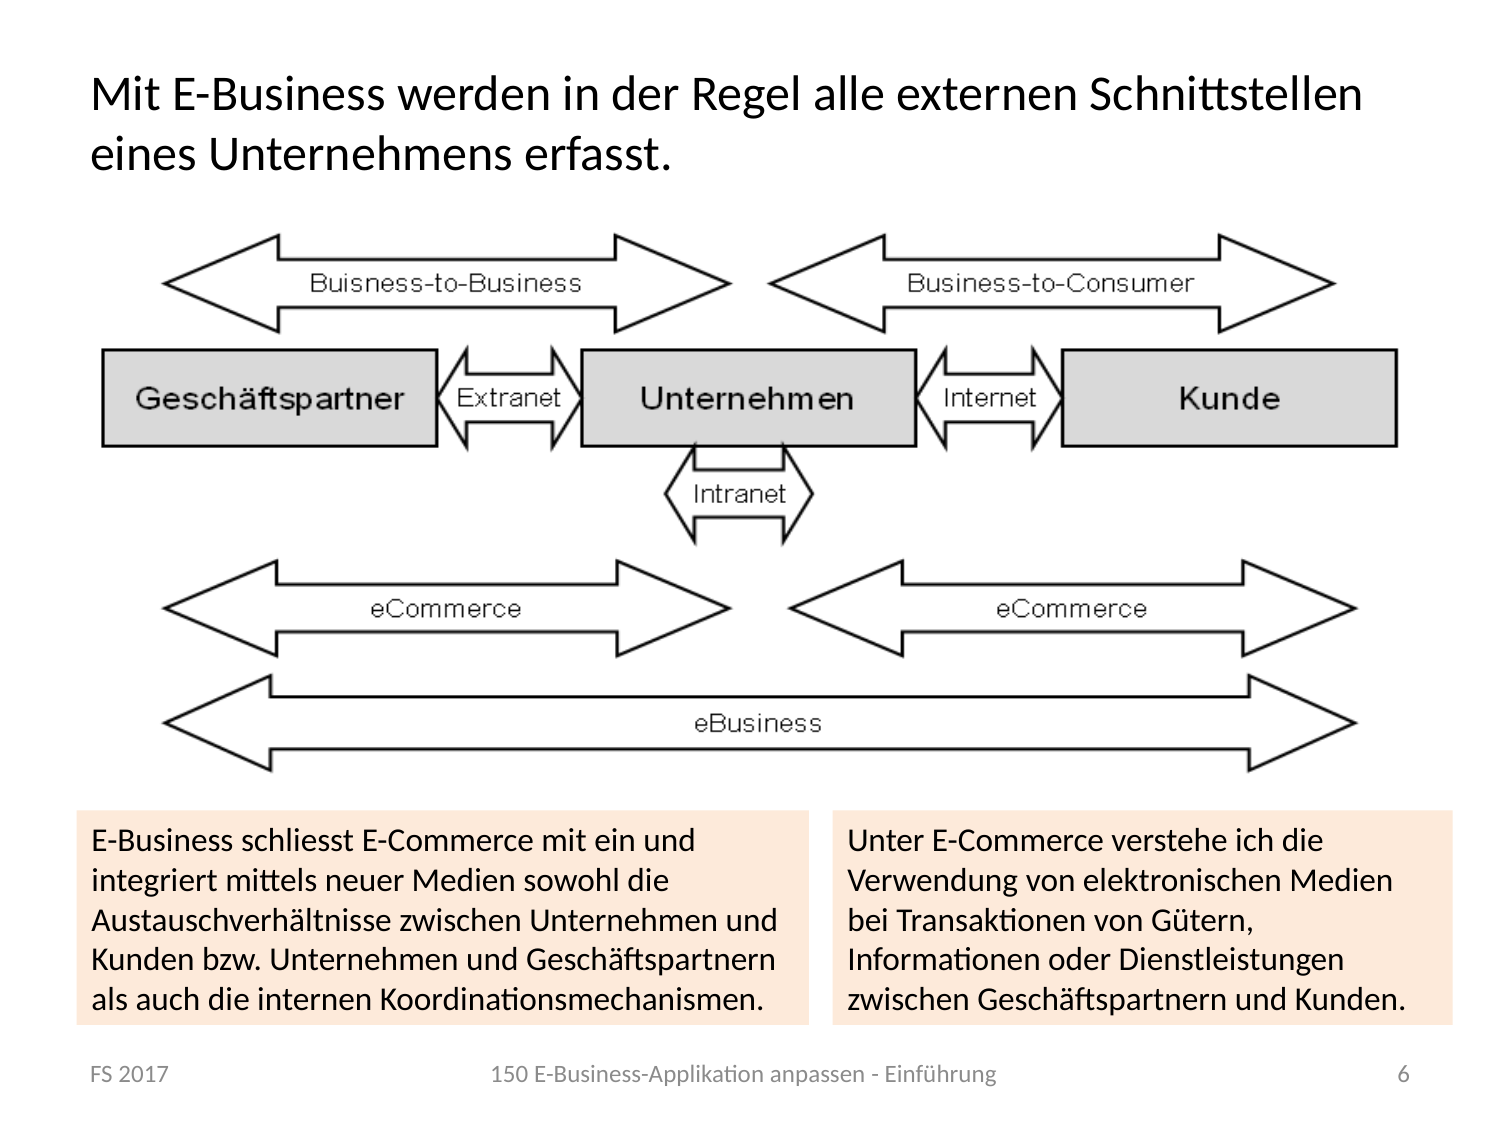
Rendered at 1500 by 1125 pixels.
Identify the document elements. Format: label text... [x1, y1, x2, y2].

title Mit E-Business werden in der Regel alle externen Schnittstellen eines Unternehmens erfasst. [75, 45, 1425, 197]
text_box E-Business schliesst E-Commerce mit ein und integriert mittels neuer Medien sowohl die Austauschverhältnisse zwischen Unternehmen und Kunden bzw. Unternehmen und Geschäftspartnern als auch die internen Koordinationsmechanismen. [76, 810, 809, 1025]
text_box Unter E-Commerce verstehe ich die Verwendung von elektronischen Medien bei Transaktionen von Gütern, Informationen oder Dienstleistungen zwischen Geschäftspartnern und Kunden. [832, 810, 1453, 1025]
picture [100, 231, 1400, 776]
footer 150 E-Business-Applikation anpassen - Einführung [253, 1042, 1235, 1103]
slide_number 6 [1246, 1042, 1425, 1103]
slide_number FS 2017 [75, 1042, 243, 1103]
